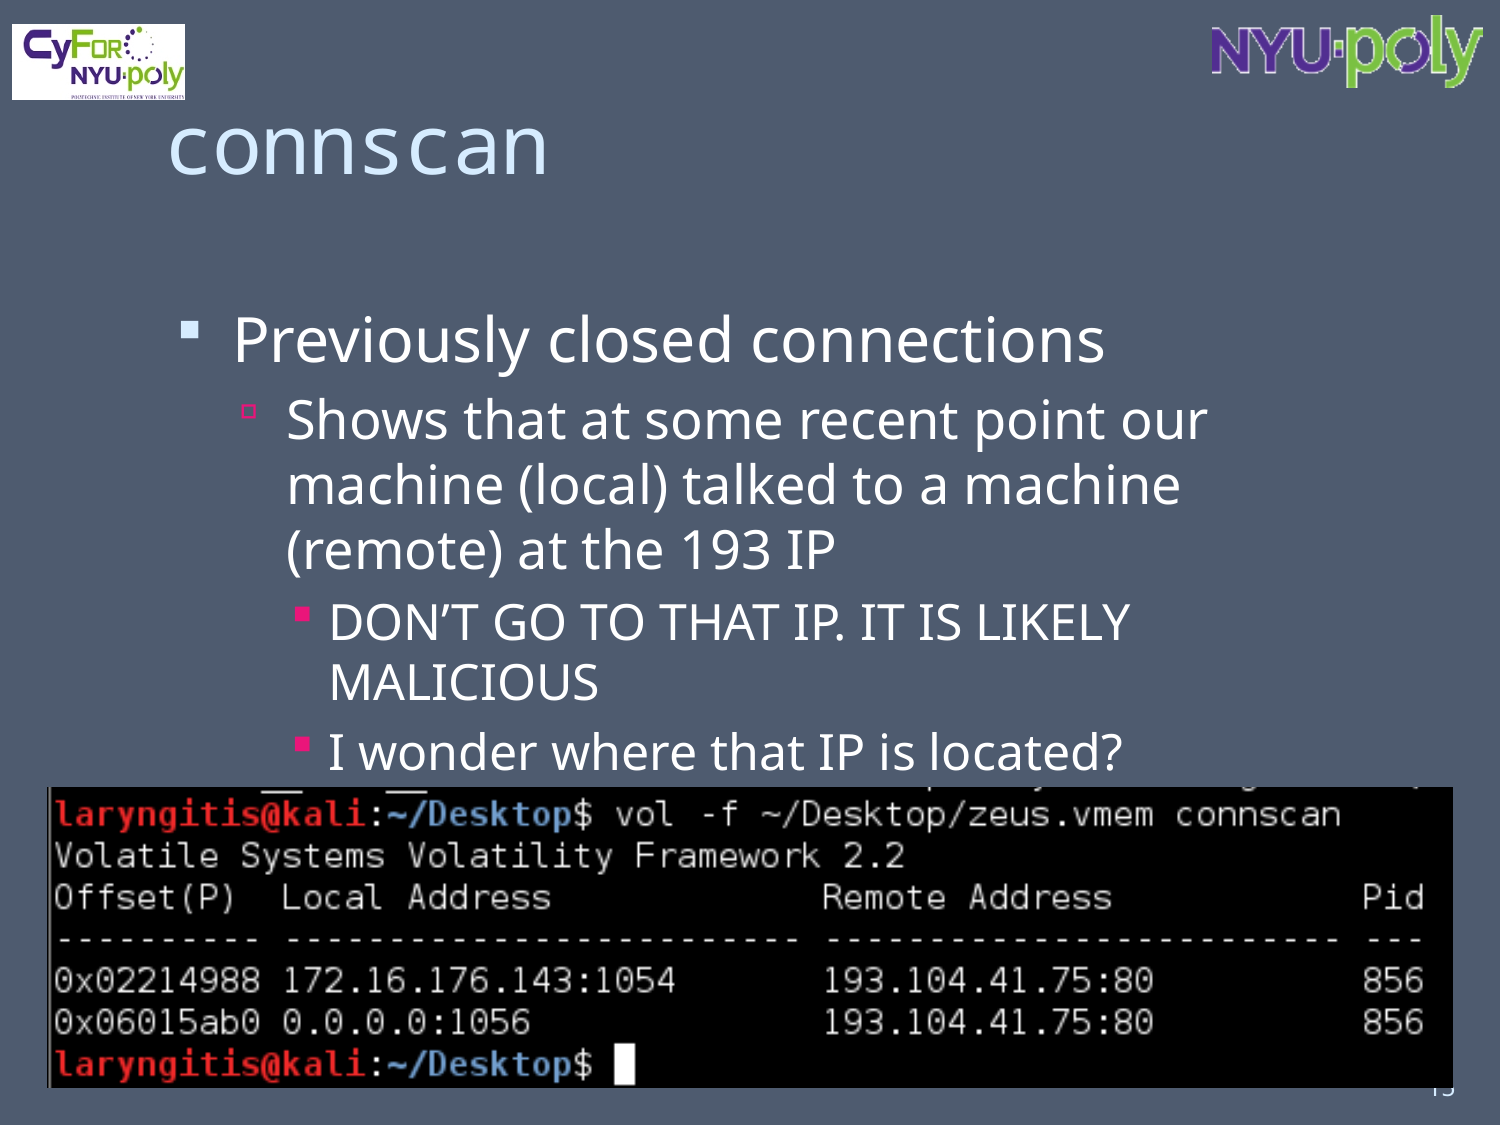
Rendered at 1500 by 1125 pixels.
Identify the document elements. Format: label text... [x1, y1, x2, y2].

picture [46, 786, 1454, 1088]
title connscan [150, 83, 1425, 234]
list Previously closed connections Shows that at some recent point our machine (local) talked to a machine (remote) at the 193 IP DON’T GO TO THAT IP. IT IS LIKELY MALICIOUS I wonder where that IP is located? [150, 292, 1425, 779]
slide_number 15 [1412, 1052, 1488, 1113]
picture [12, 24, 185, 100]
picture [1212, 15, 1483, 88]
